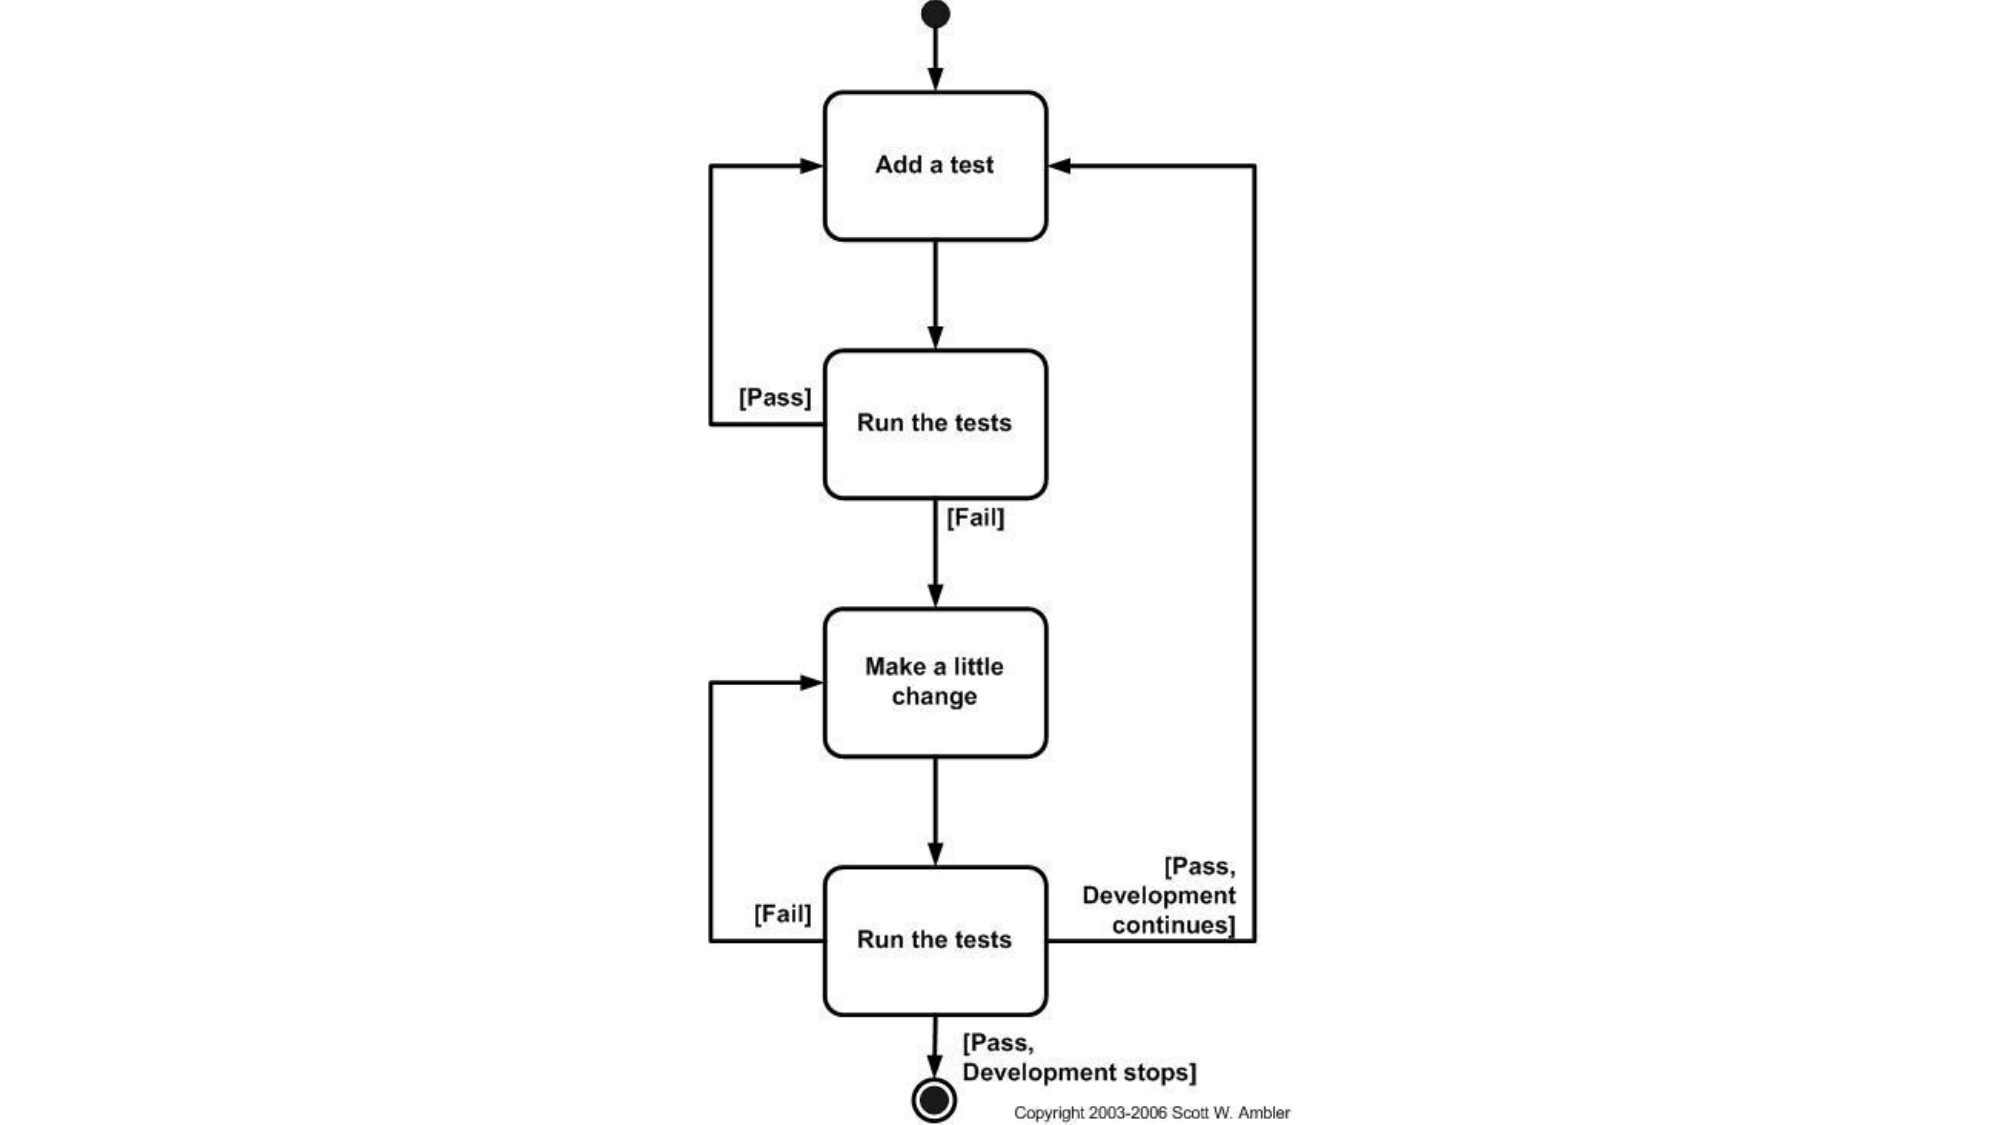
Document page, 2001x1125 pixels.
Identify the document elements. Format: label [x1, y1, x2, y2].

picture [707, 0, 1292, 1125]
